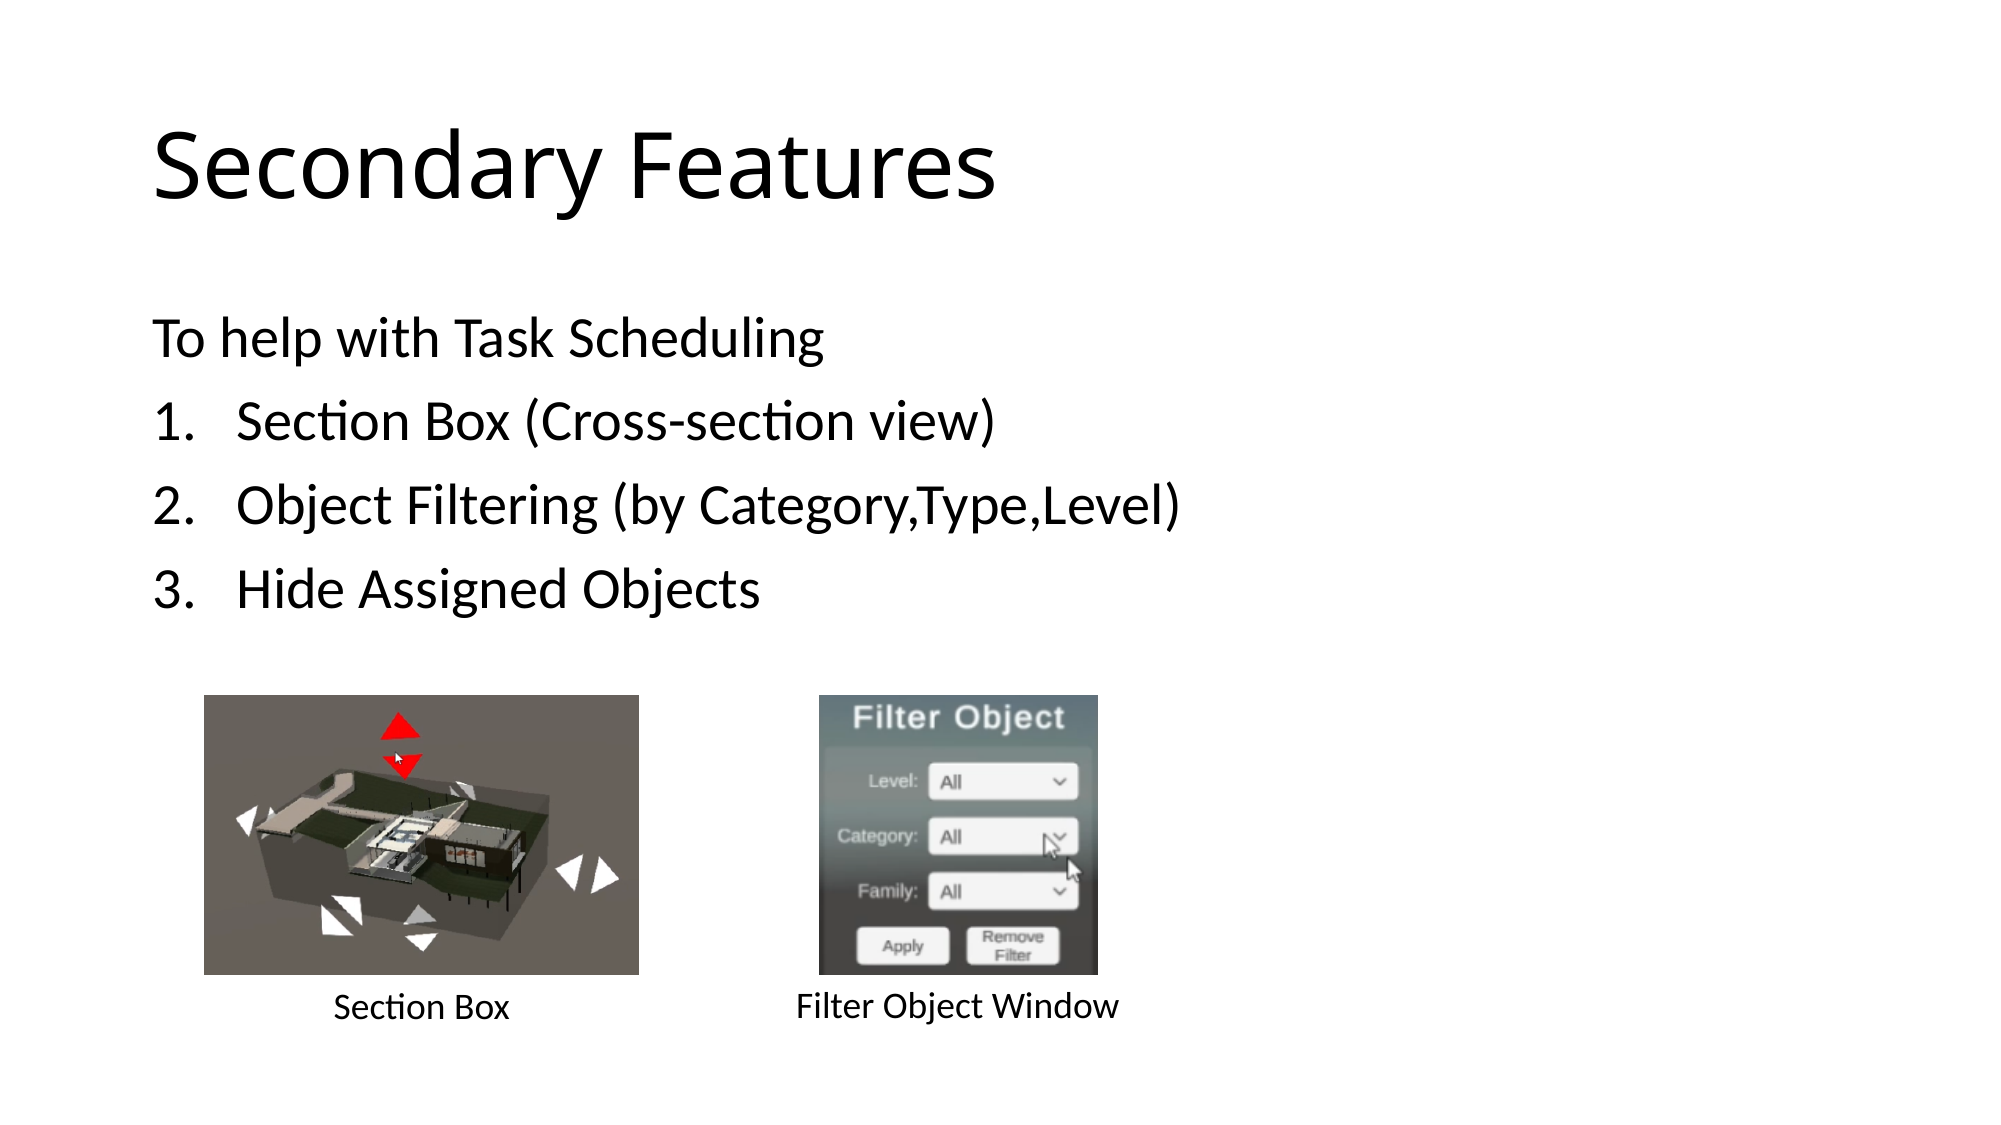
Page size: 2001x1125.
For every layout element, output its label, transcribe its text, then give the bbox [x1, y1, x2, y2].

text_box Filter Object Window [781, 973, 1135, 1034]
title Secondary Features [137, 59, 1863, 278]
picture [819, 695, 1098, 975]
list To help with Task Scheduling Section Box (Cross-section view) Object Filtering (by Category,Type,Level) Hide Assigned Objects [137, 299, 1863, 1014]
picture [204, 695, 640, 975]
text_box Section Box [318, 975, 525, 1035]
